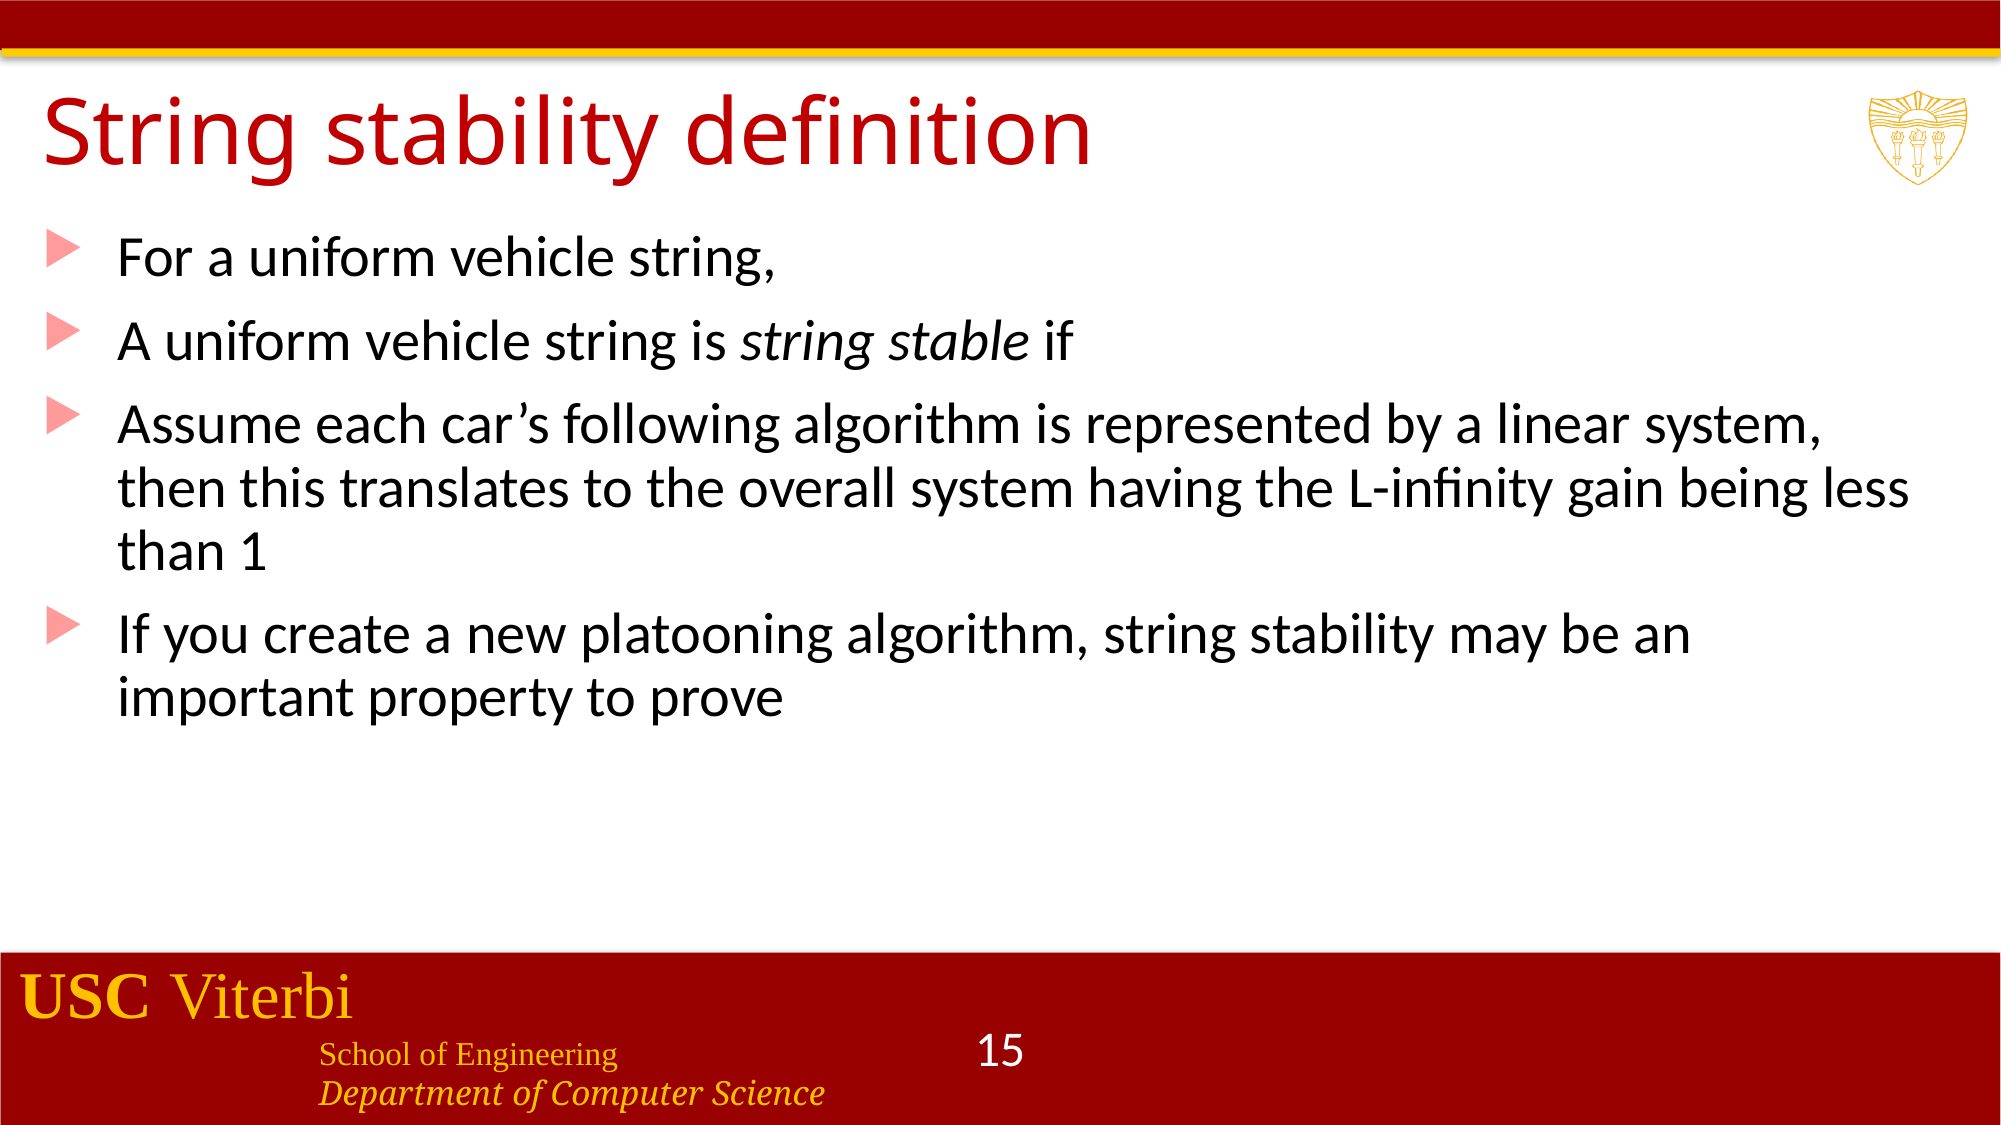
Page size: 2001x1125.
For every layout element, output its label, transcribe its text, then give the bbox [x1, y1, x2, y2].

picture [1836, 76, 2000, 199]
title String stability definition [27, 70, 1819, 199]
slide_number 15 [774, 1016, 1225, 1077]
